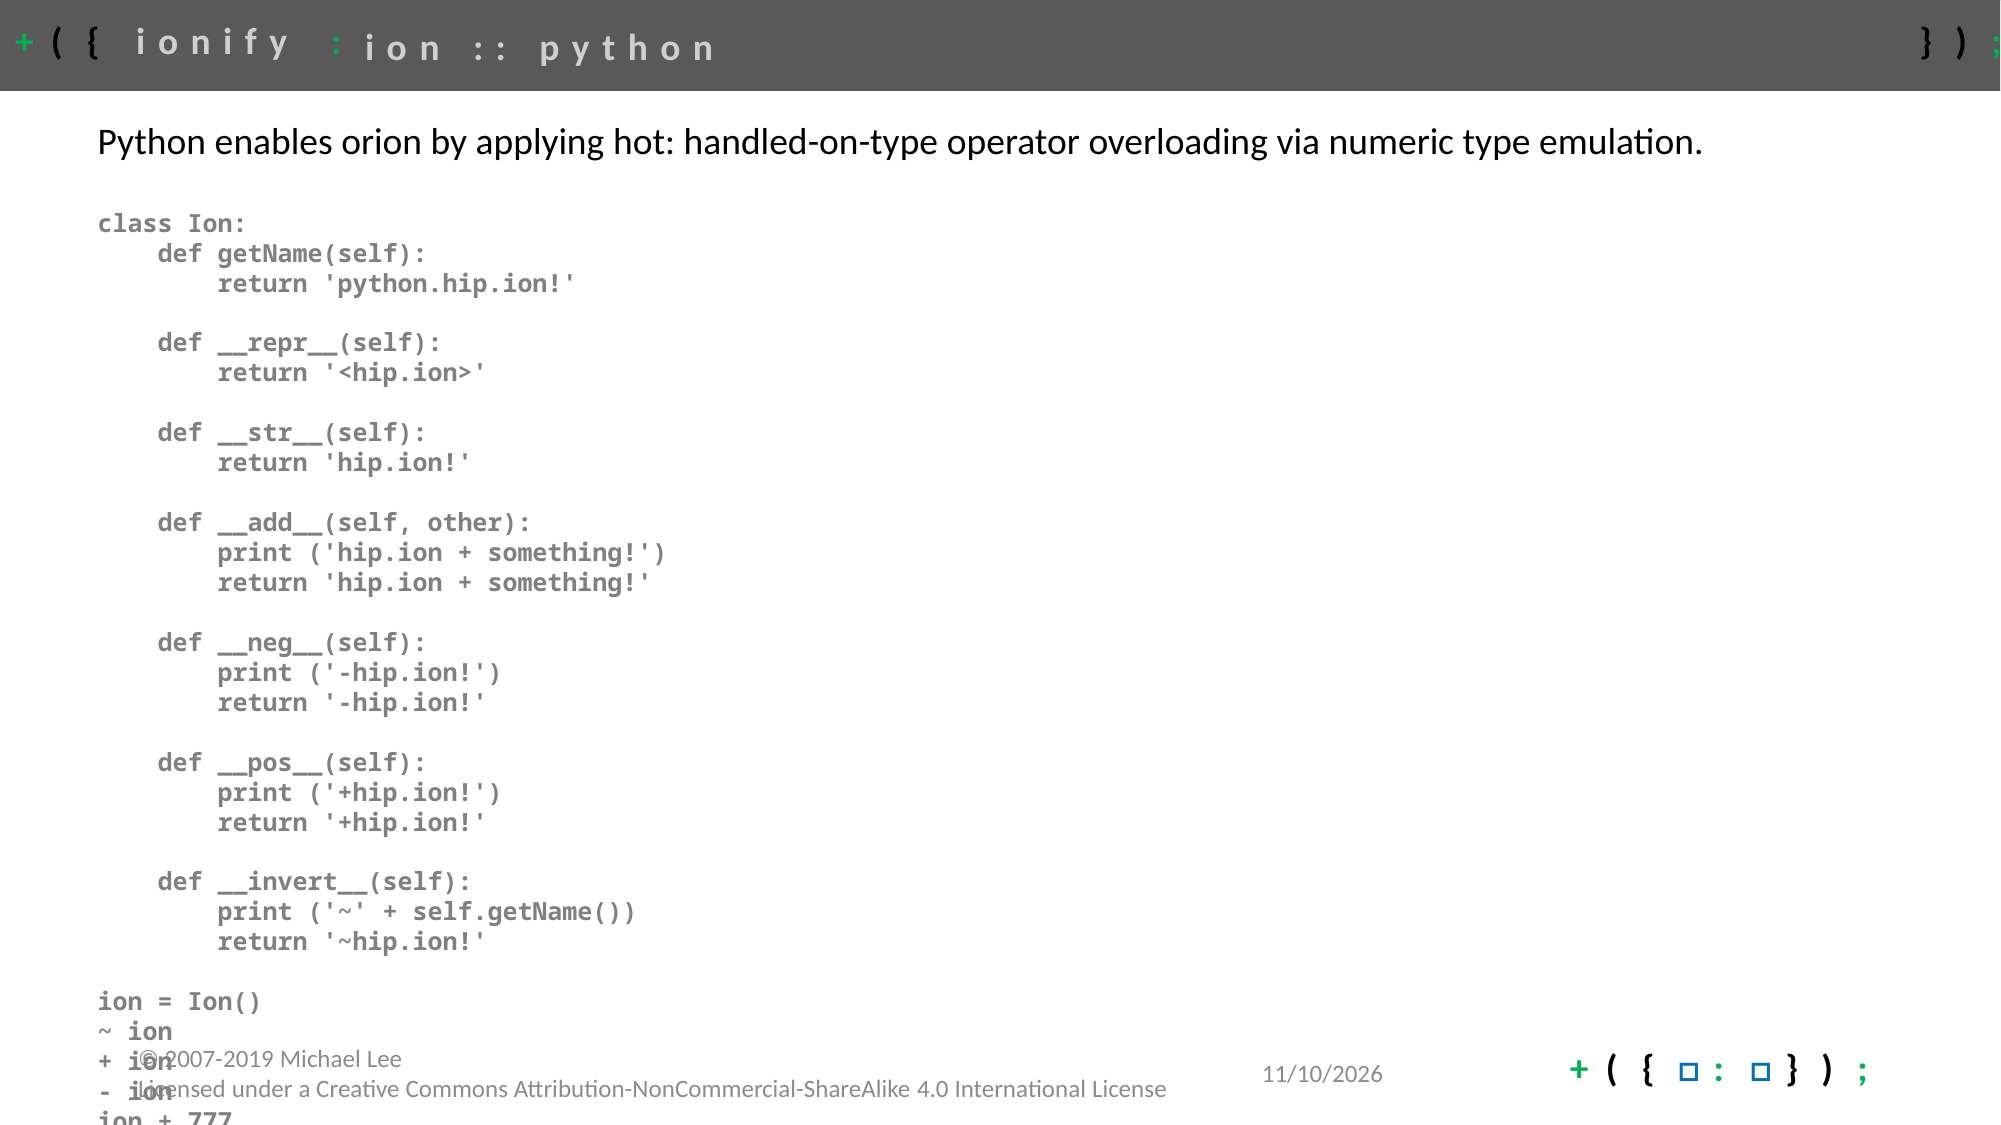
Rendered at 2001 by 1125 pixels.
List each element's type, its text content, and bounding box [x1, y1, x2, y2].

text_box Python enables orion by applying hot: handled-on-type operator overloading via numeric type emulation. class Ion: def getName(self): return 'python.hip.ion!' def __repr__(self): return '<hip.ion>' def __str__(self): return 'hip.ion!' def __add__(self, other): print ('hip.ion + something!') return 'hip.ion + something!' def __neg__(self): print ('-hip.ion!') return '-hip.ion!' def __pos__(self): print ('+hip.ion!') return '+hip.ion!' def __invert__(self): print ('~' + self.getName()) return '~hip.ion!' ion = Ion() ~ ion + ion - ion ion + 777 repr (ion) print (ion) [82, 109, 1887, 1125]
footer © 2007-2019 Michael Lee Licensed under a Creative Commons Attribution-NonCommercial-ShareAlike 4.0 International License [123, 1042, 1196, 1103]
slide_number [1213, 1042, 1432, 1103]
title ion :: python [350, 16, 1887, 82]
